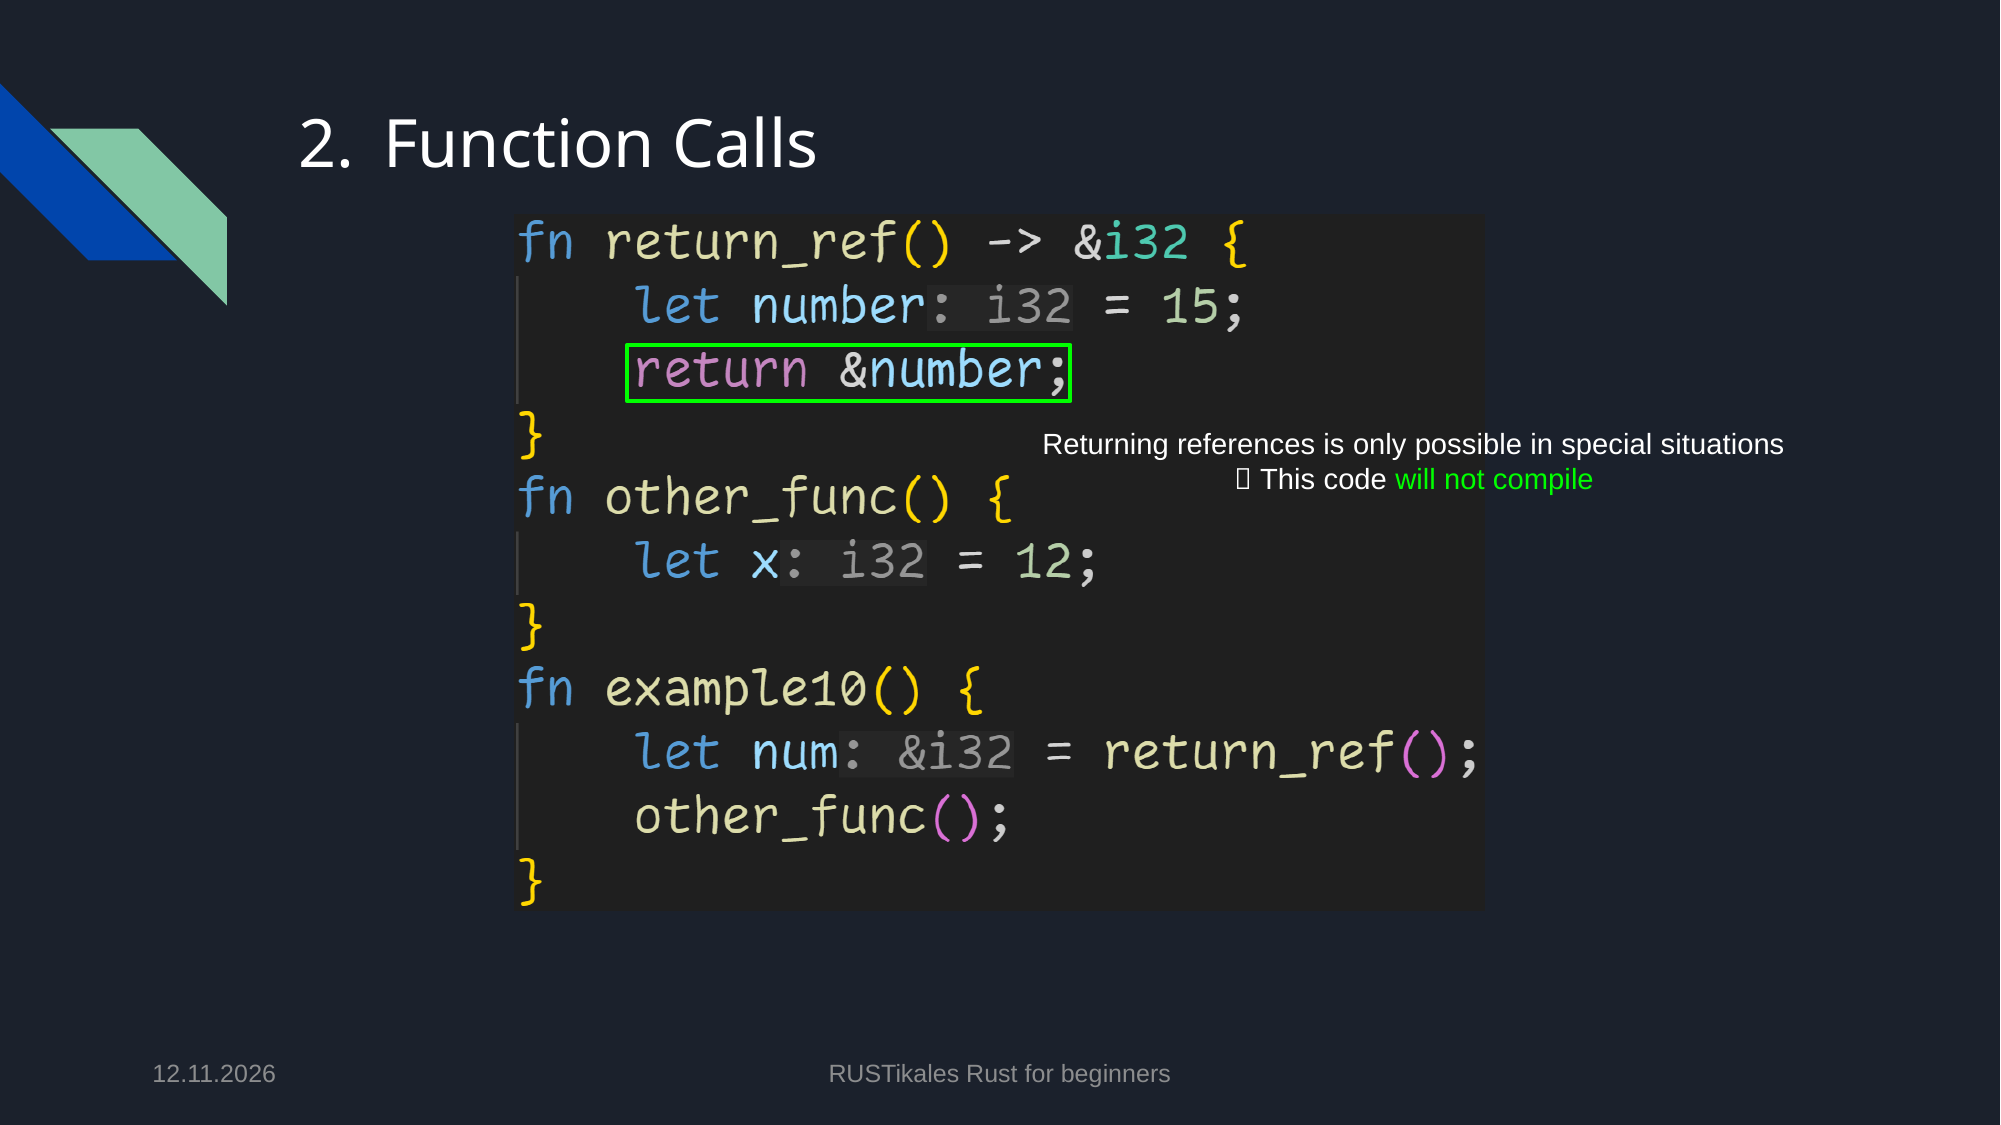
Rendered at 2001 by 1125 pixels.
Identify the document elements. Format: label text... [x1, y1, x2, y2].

footer RUSTikales Rust for beginners [662, 1042, 1338, 1103]
picture [514, 213, 1486, 912]
text_box Returning references is only possible in special situations  This code will not compile [1490, 417, 1803, 503]
title Function Calls [283, 86, 1824, 287]
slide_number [137, 1042, 588, 1103]
